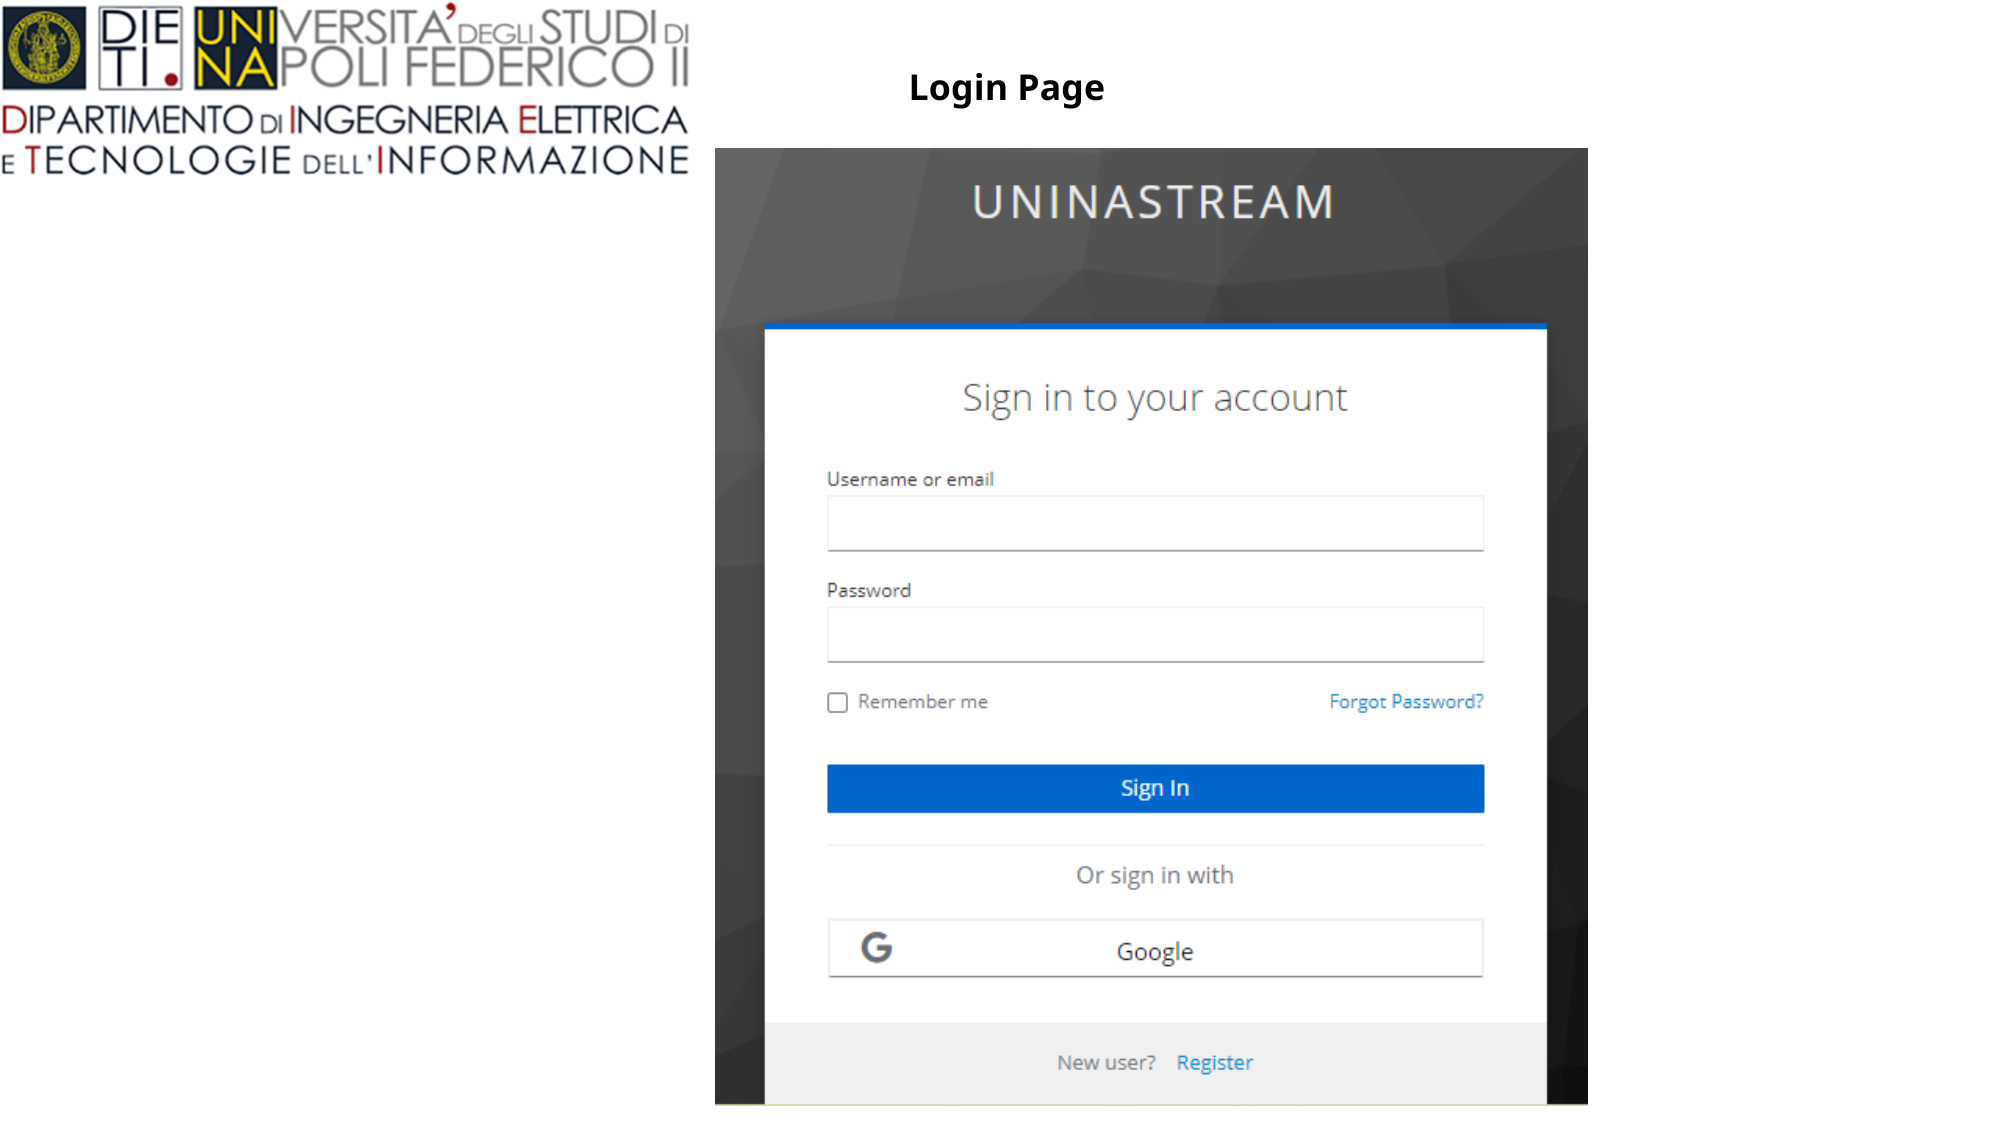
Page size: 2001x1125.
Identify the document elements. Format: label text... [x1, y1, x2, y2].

title Login Page [893, 61, 1606, 117]
picture [715, 148, 1588, 1106]
picture [0, 0, 692, 178]
